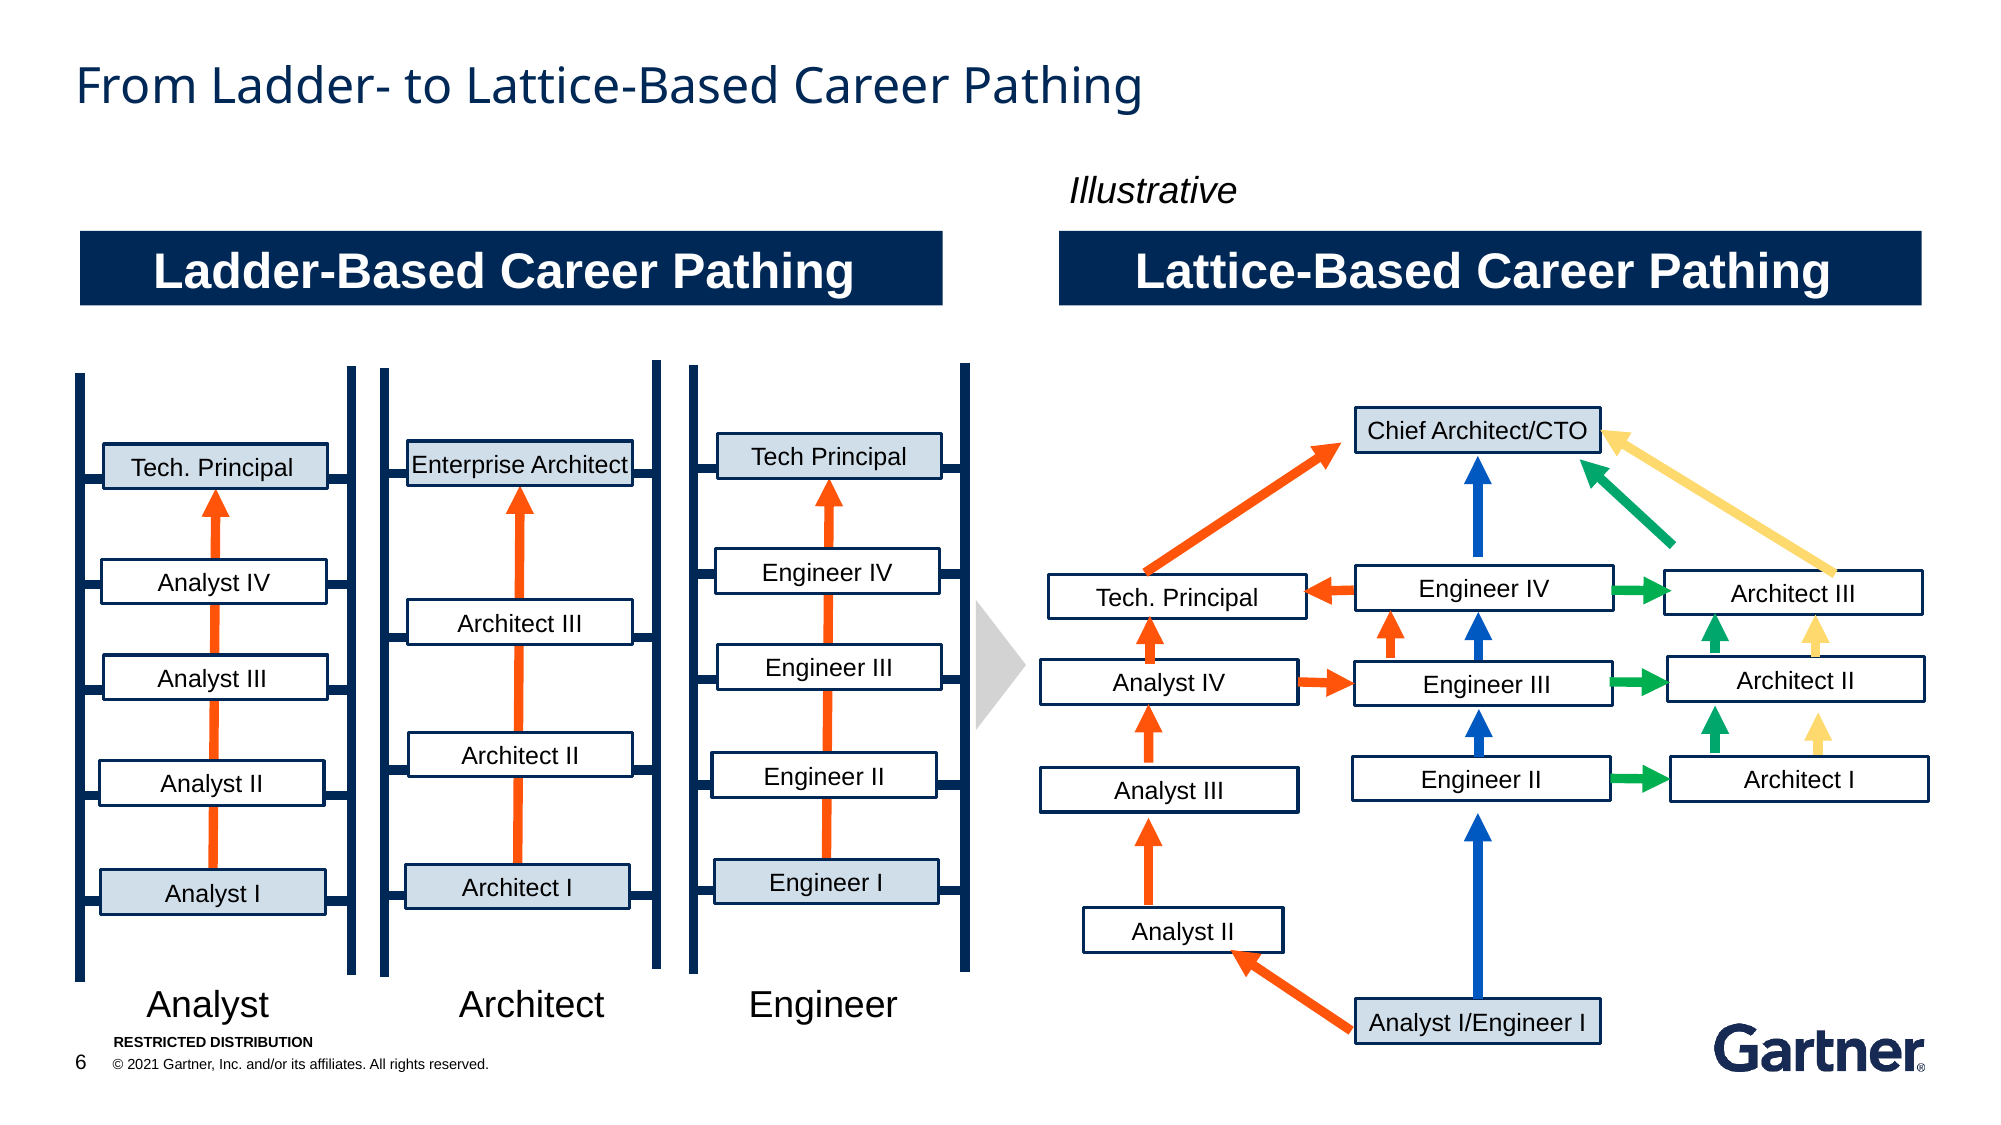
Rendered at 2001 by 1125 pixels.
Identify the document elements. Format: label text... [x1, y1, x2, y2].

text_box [80, 365, 352, 983]
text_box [1040, 407, 1929, 954]
text_box Analyst [146, 983, 285, 1032]
text_box Engineer [748, 974, 924, 1033]
text_box Analyst I/Engineer I [1355, 998, 1601, 1044]
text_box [693, 362, 966, 974]
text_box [1600, 430, 1836, 574]
title From Ladder- to Lattice-Based Career Pathing [75, 60, 1925, 133]
text_box Architect [459, 977, 620, 1033]
text_box Ladder-Based Career Pathing [80, 230, 943, 306]
text_box Lattice-Based Career Pathing [1059, 230, 1922, 306]
text_box [974, 596, 1028, 734]
picture [1714, 1023, 1925, 1072]
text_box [1230, 949, 1352, 1031]
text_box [1145, 442, 1342, 573]
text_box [1579, 459, 1600, 546]
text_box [384, 360, 657, 977]
text_box Illustrative [1069, 158, 1253, 219]
